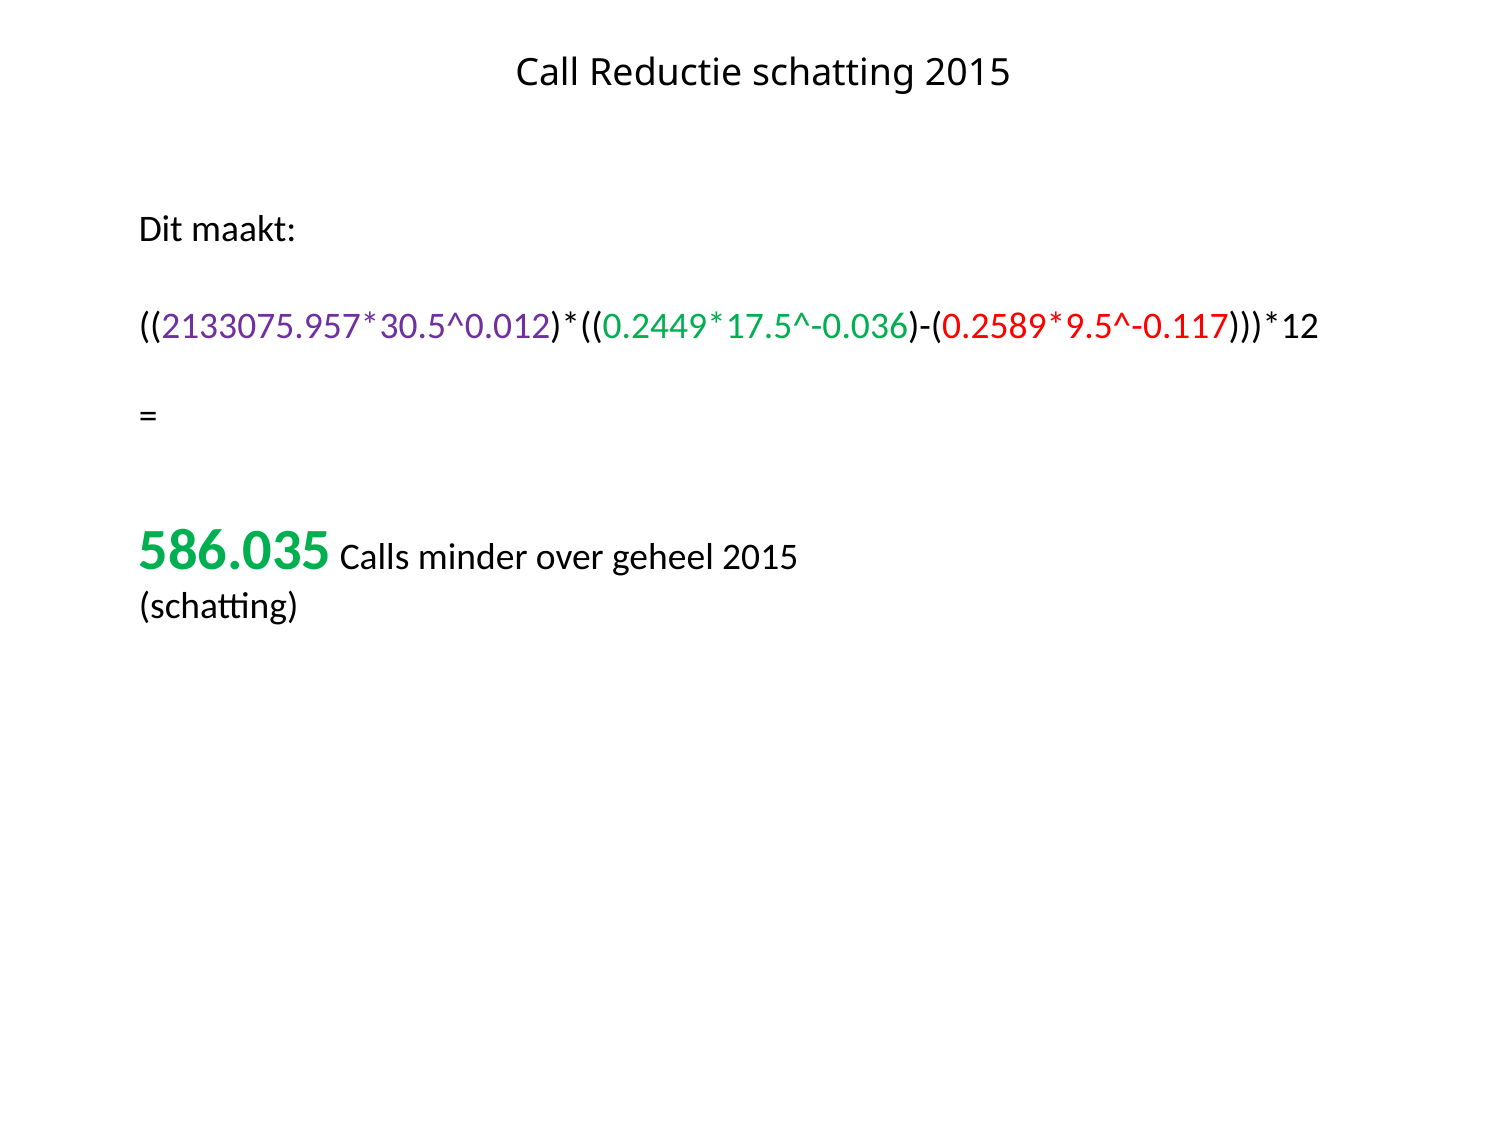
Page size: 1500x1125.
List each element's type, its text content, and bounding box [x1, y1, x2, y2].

text_box 586.035 Calls minder over geheel 2015 (schatting) [123, 503, 939, 679]
text_box Call Reductie schatting 2015 [88, 30, 1439, 111]
text_box ((2133075.957*30.5^0.012)*((0.2449*17.5^-0.036)-(0.2589*9.5^-0.117)))*12 = [123, 293, 1365, 444]
text_box Dit maakt: [123, 196, 1376, 256]
